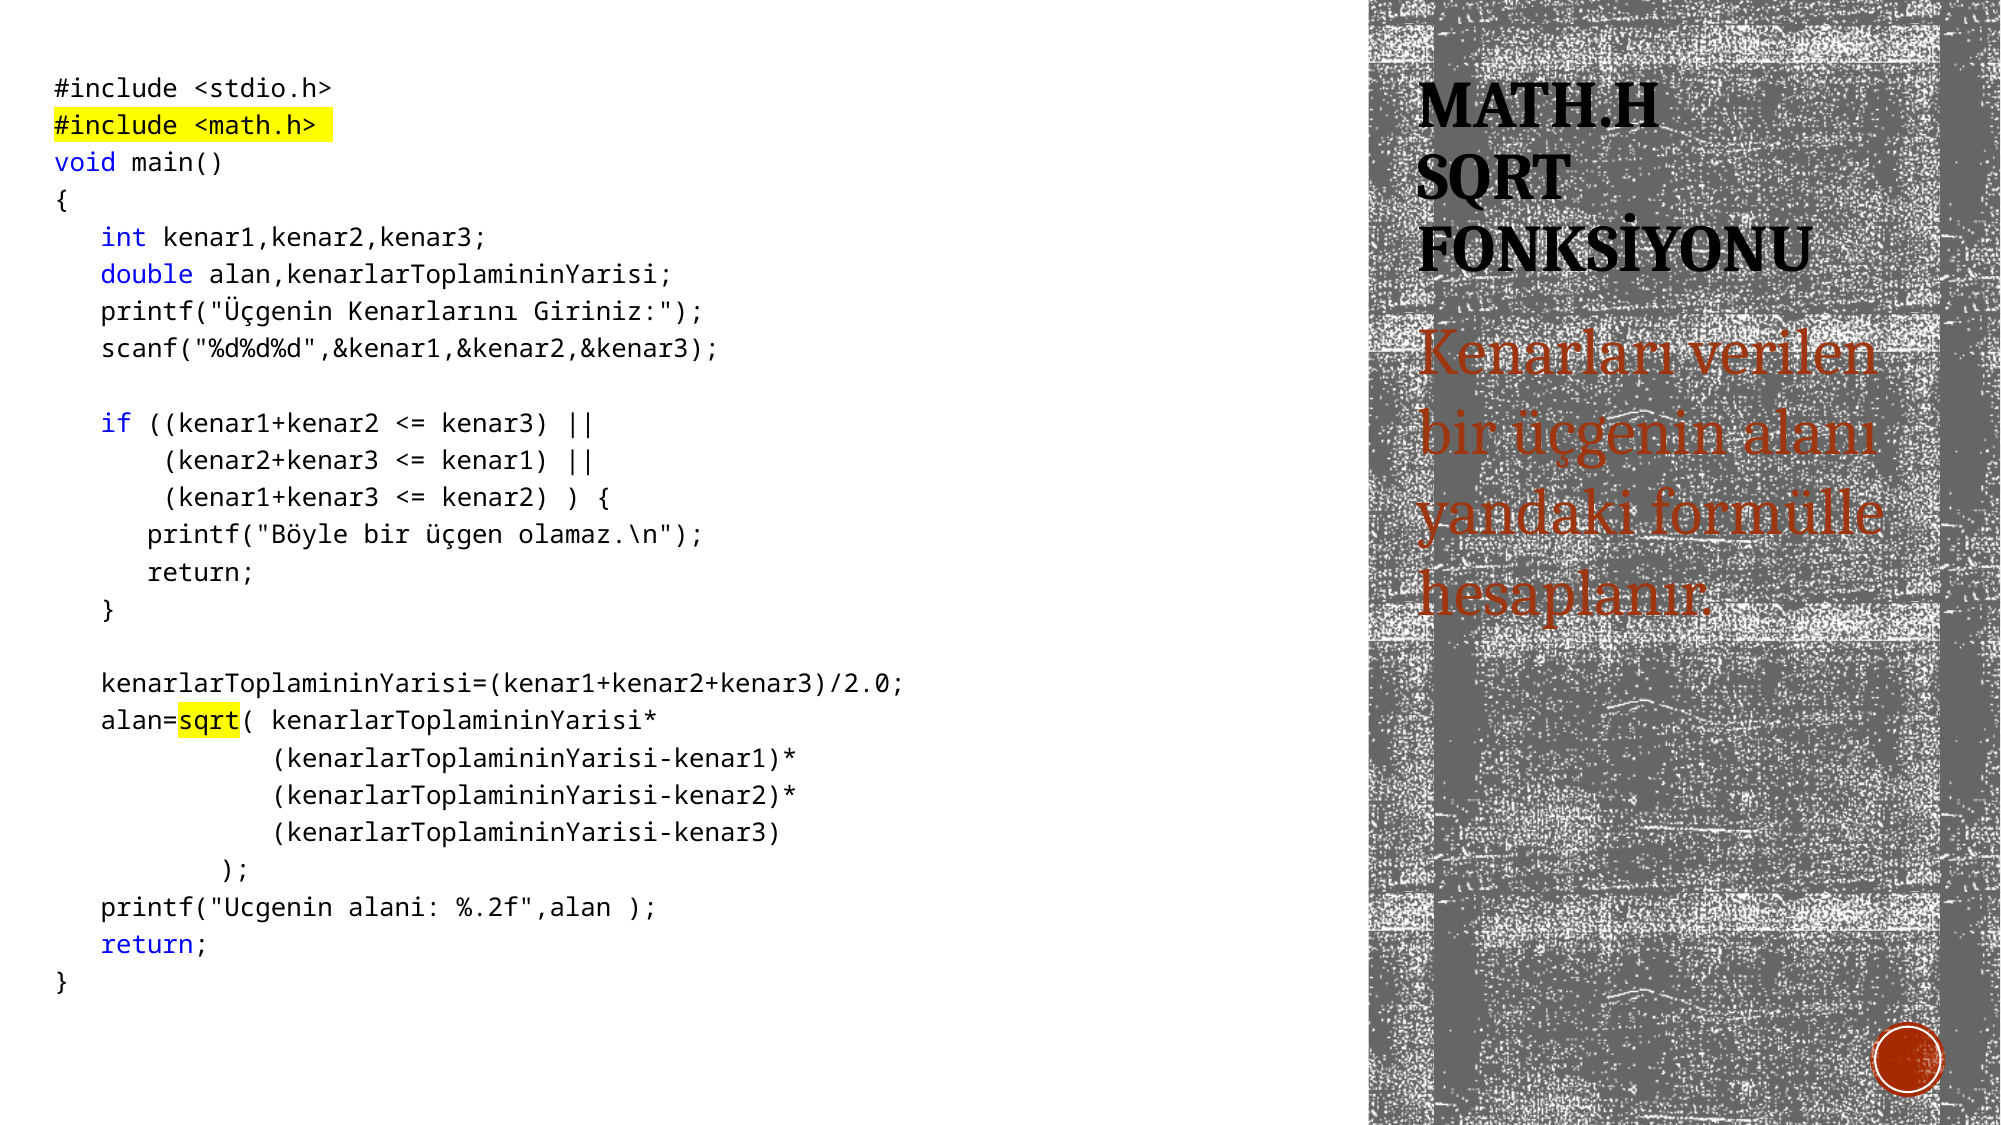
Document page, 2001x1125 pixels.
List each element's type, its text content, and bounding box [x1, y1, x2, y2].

list Kenarları verilen bir üçgenin alanı yandaki formülle hesaplanır. [1402, 300, 1928, 1014]
list #include <stdio.h> #include <math.h> void main() { int kenar1,kenar2,kenar3; double alan,kenarlarToplamininYarisi; printf("Üçgenin Kenarlarını Giriniz:"); scanf("%d%d%d",&kenar1,&kenar2,&kenar3); if ((kenar1+kenar2 <= kenar3) || (kenar2+kenar3 <= kenar1) || (kenar1+kenar3 <= kenar2) ) { printf("Böyle bir üçgen olamaz.\n"); return; } kenarlarToplamininYarisi=(kenar1+kenar2+kenar3)/2.0; alan=sqrt( kenarlarToplamininYarisi* (kenarlarToplamininYarisi-kenar1)* (kenarlarToplamininYarisi-kenar2)* (kenarlarToplamininYarisi-kenar3) ); printf("Ucgenin alani: %.2f",alan ); return; } [39, 57, 1324, 1014]
title MATH.H sqrt Fonksiyonu [1402, 57, 1928, 294]
